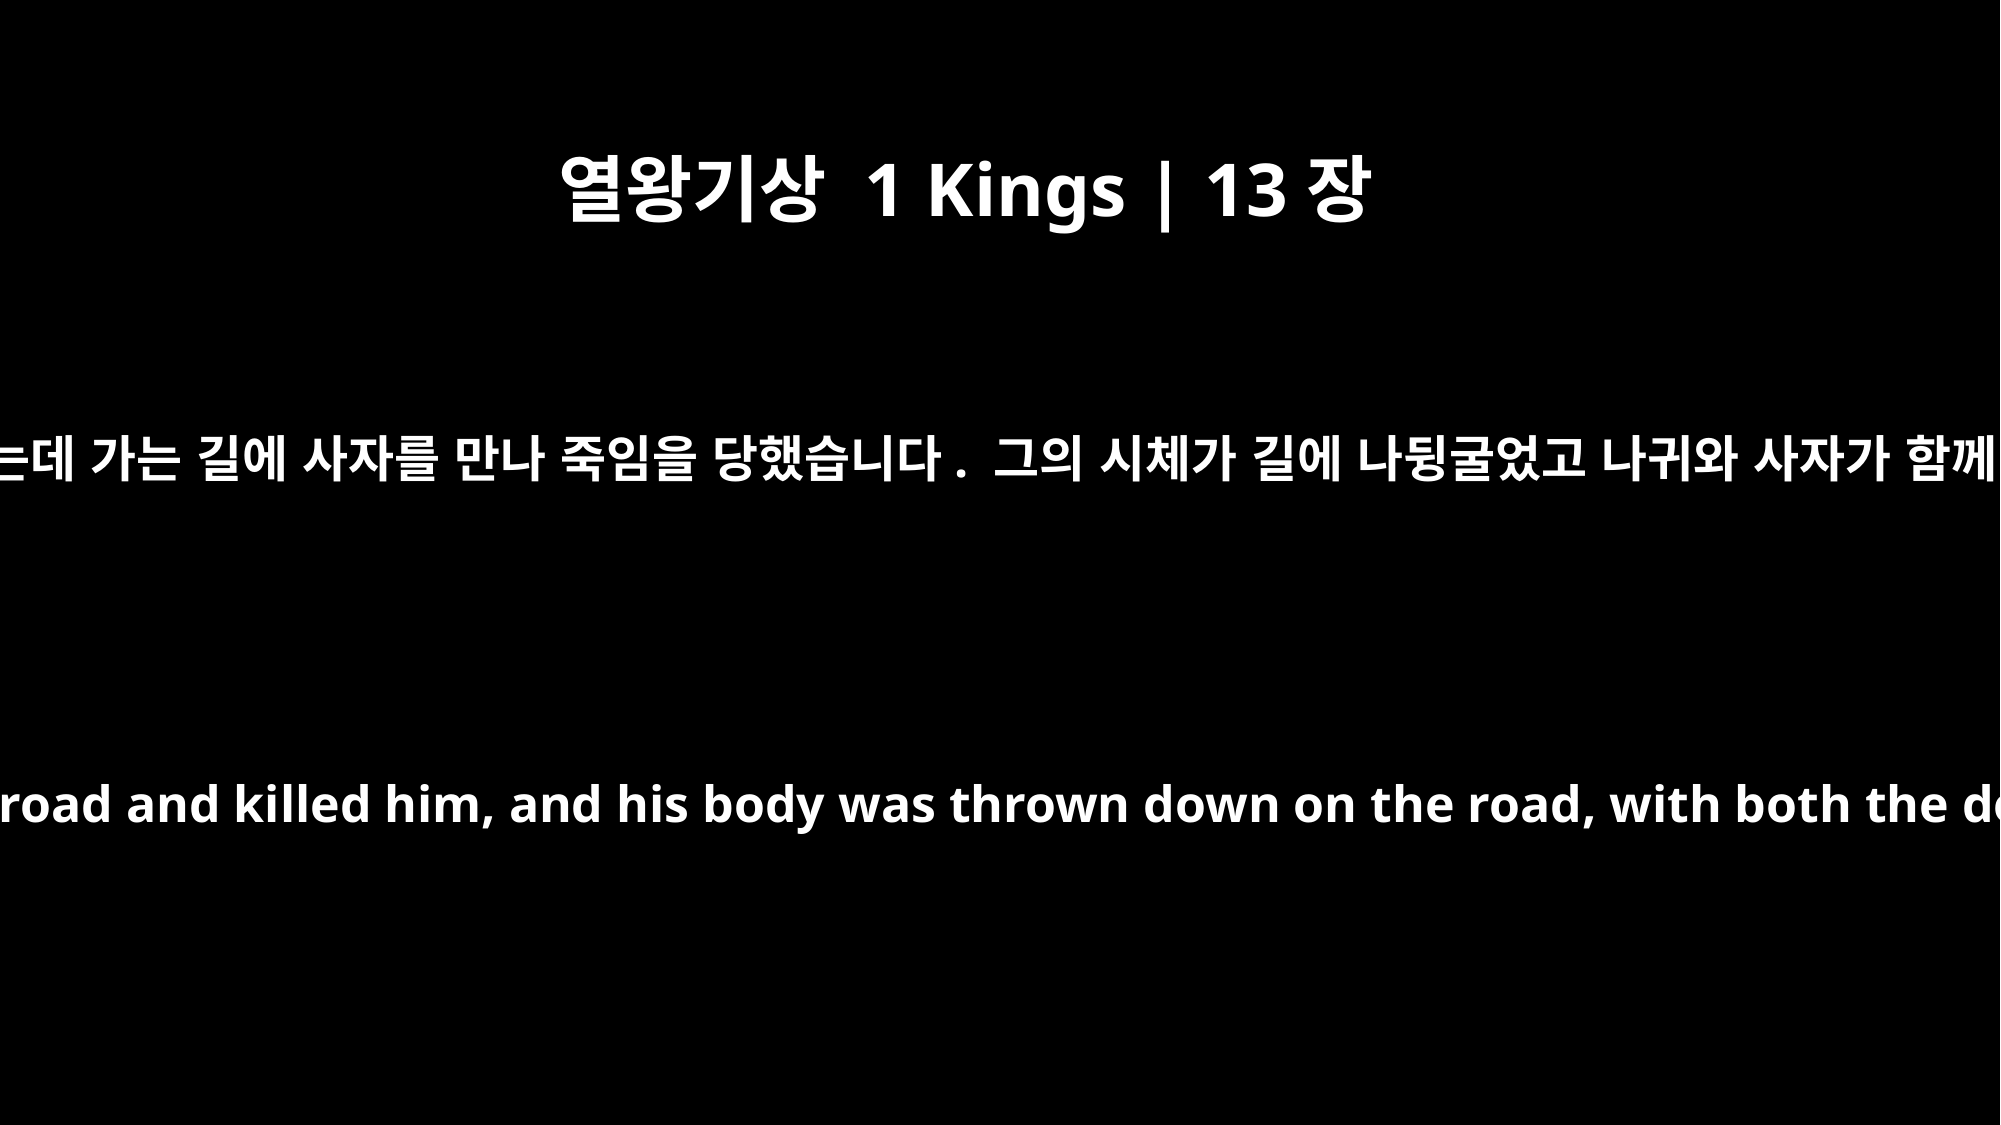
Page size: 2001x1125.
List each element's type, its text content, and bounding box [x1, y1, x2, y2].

text_box 24 그 하나님의 사람이 길을 가는데 가는 길에 사자를 만나 죽임을 당했습니다. 그의 시체가 길에 나뒹굴었고 나귀와 사자가 함께 그 곁에 서 있었습니다. [0, 359, 2000, 495]
text_box As he went on his way, a lion met him on the road and killed him, and his body was thrown down on the road, with both the donkey and the lion standing beside it. [0, 764, 2000, 840]
text_box 열왕기상 1 Kings | 13장 [543, 136, 1389, 239]
